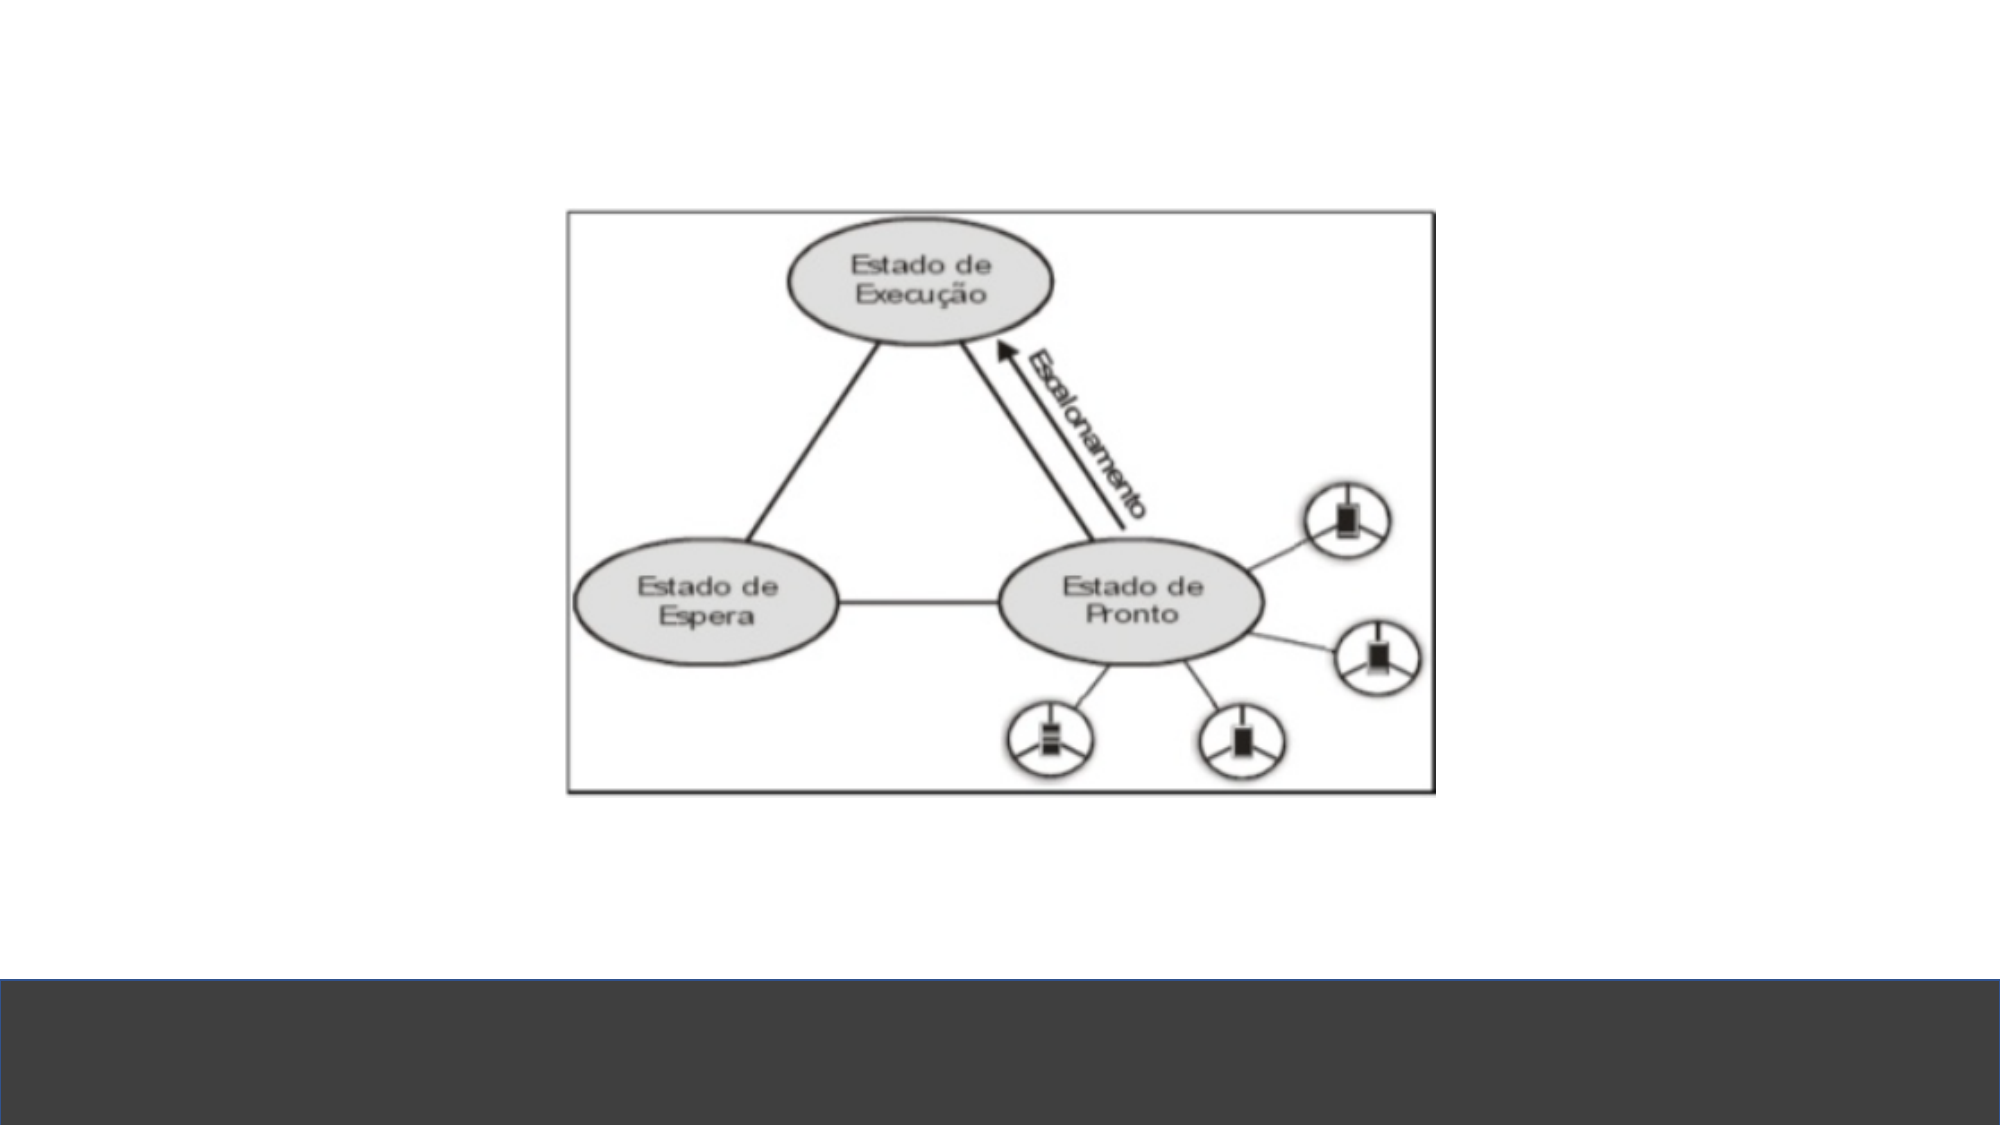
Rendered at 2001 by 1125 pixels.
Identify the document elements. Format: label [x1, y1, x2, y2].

picture [564, 207, 1436, 798]
text_box [0, 980, 2000, 1125]
